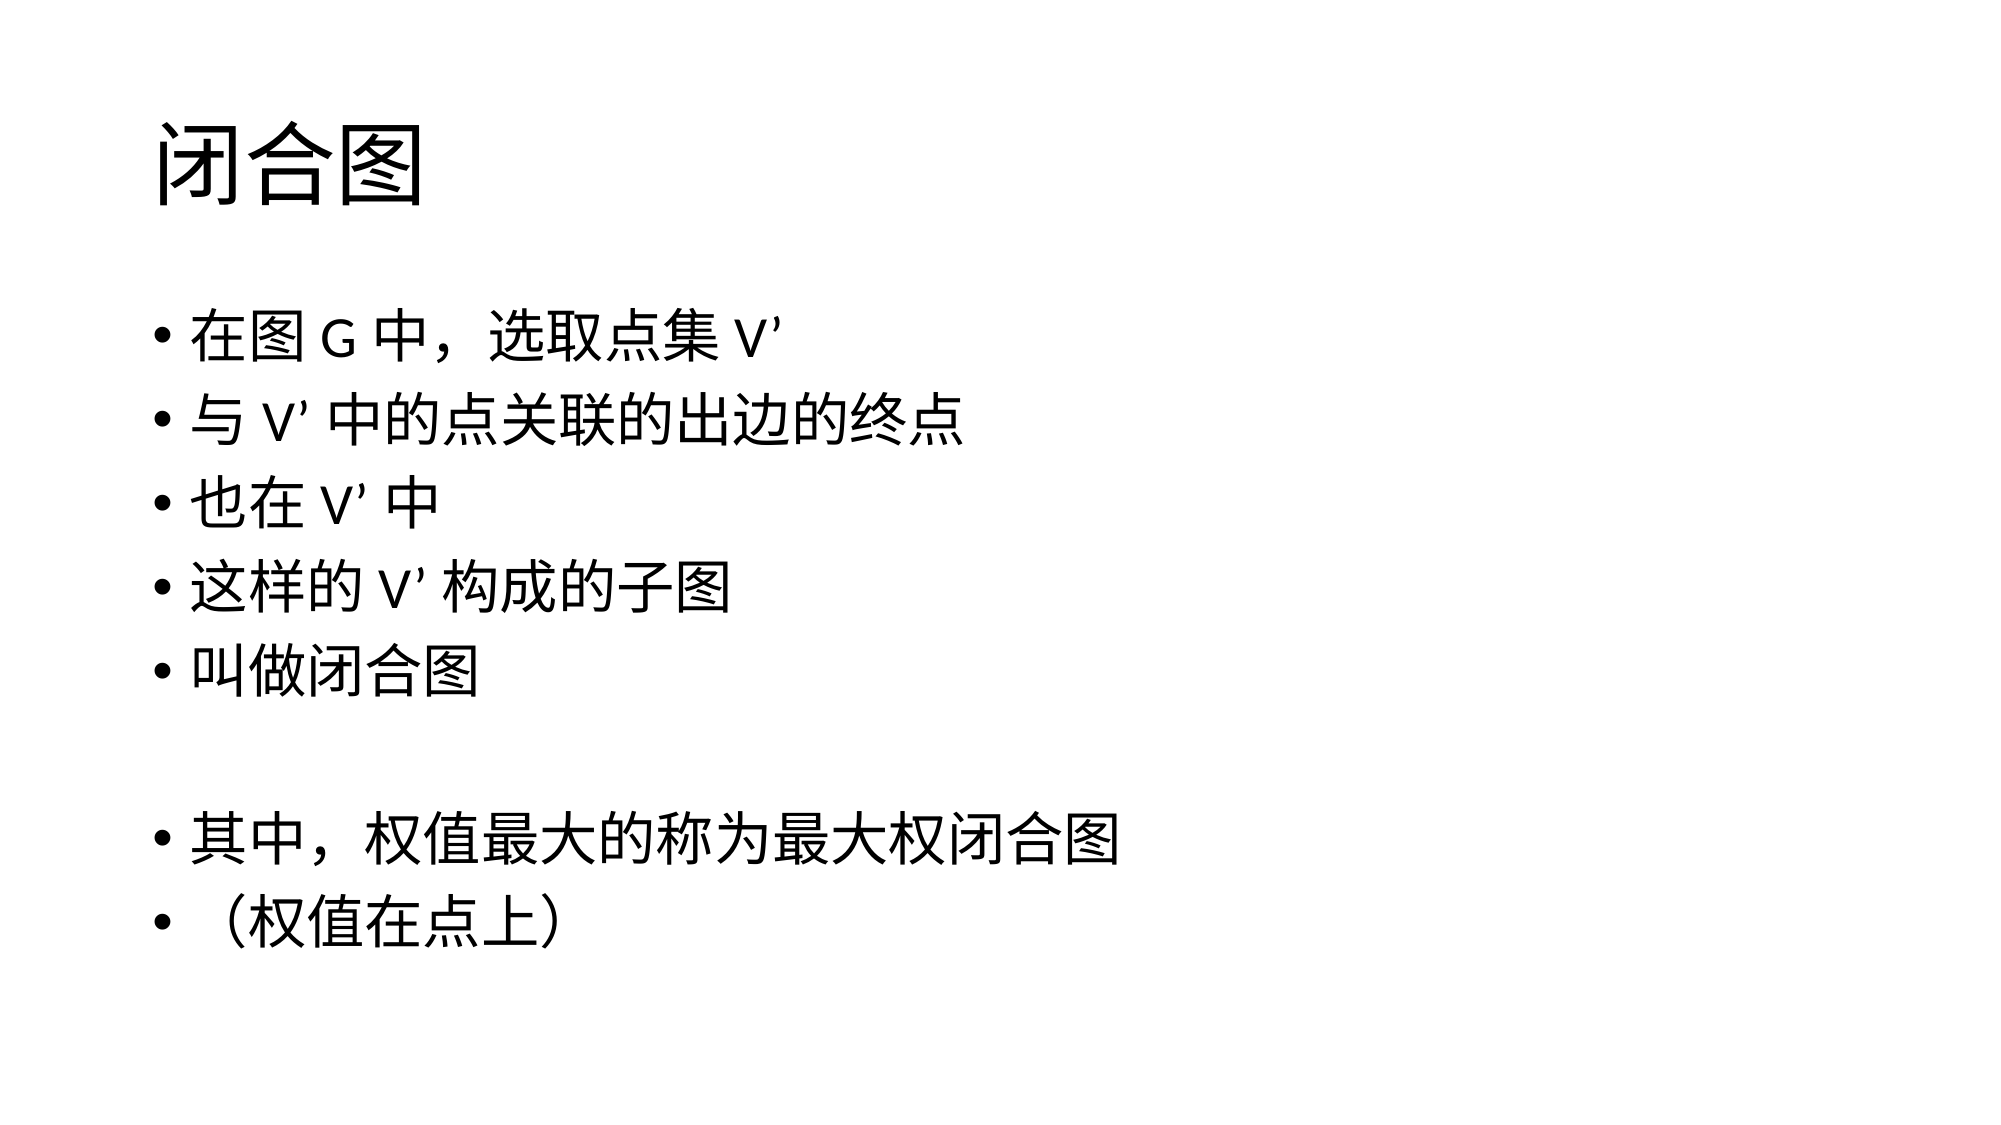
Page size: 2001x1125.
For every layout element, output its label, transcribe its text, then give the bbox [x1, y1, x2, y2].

title 闭合图 [137, 59, 1863, 278]
list 在图G中，选取点集V’ 与V’中的点关联的出边的终点 也在V’中 这样的V’构成的子图 叫做闭合图 其中，权值最大的称为最大权闭合图 （权值在点上） [137, 299, 1863, 1014]
